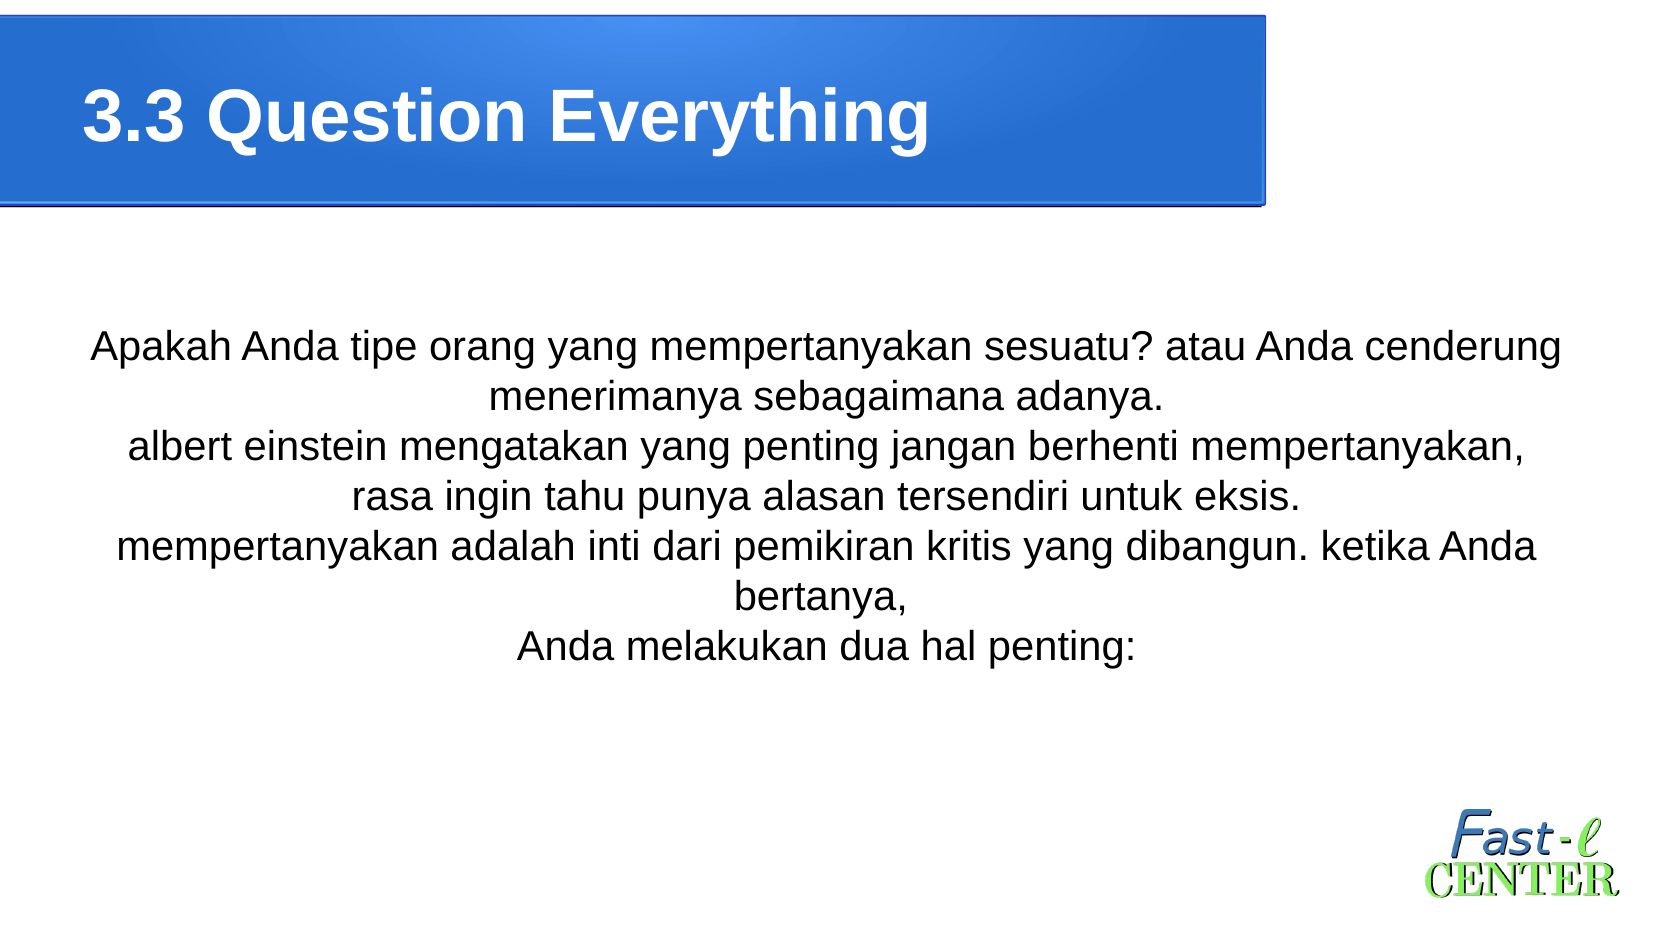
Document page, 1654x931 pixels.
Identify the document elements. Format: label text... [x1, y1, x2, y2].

text_box 3.3 Question Everything [82, 35, 1235, 189]
text_box Apakah Anda tipe orang yang mempertanyakan sesuatu? atau Anda cenderung menerimanya sebagaimana adanya. albert einstein mengatakan yang penting jangan berhenti mempertanyakan, rasa ingin tahu punya alasan tersendiri untuk eksis. mempertanyakan adalah inti dari pemikiran kritis yang dibangun. ketika Anda bertanya, Anda melakukan dua hal penting: [82, 224, 1571, 764]
picture [0, 13, 1269, 211]
picture [1424, 809, 1621, 901]
